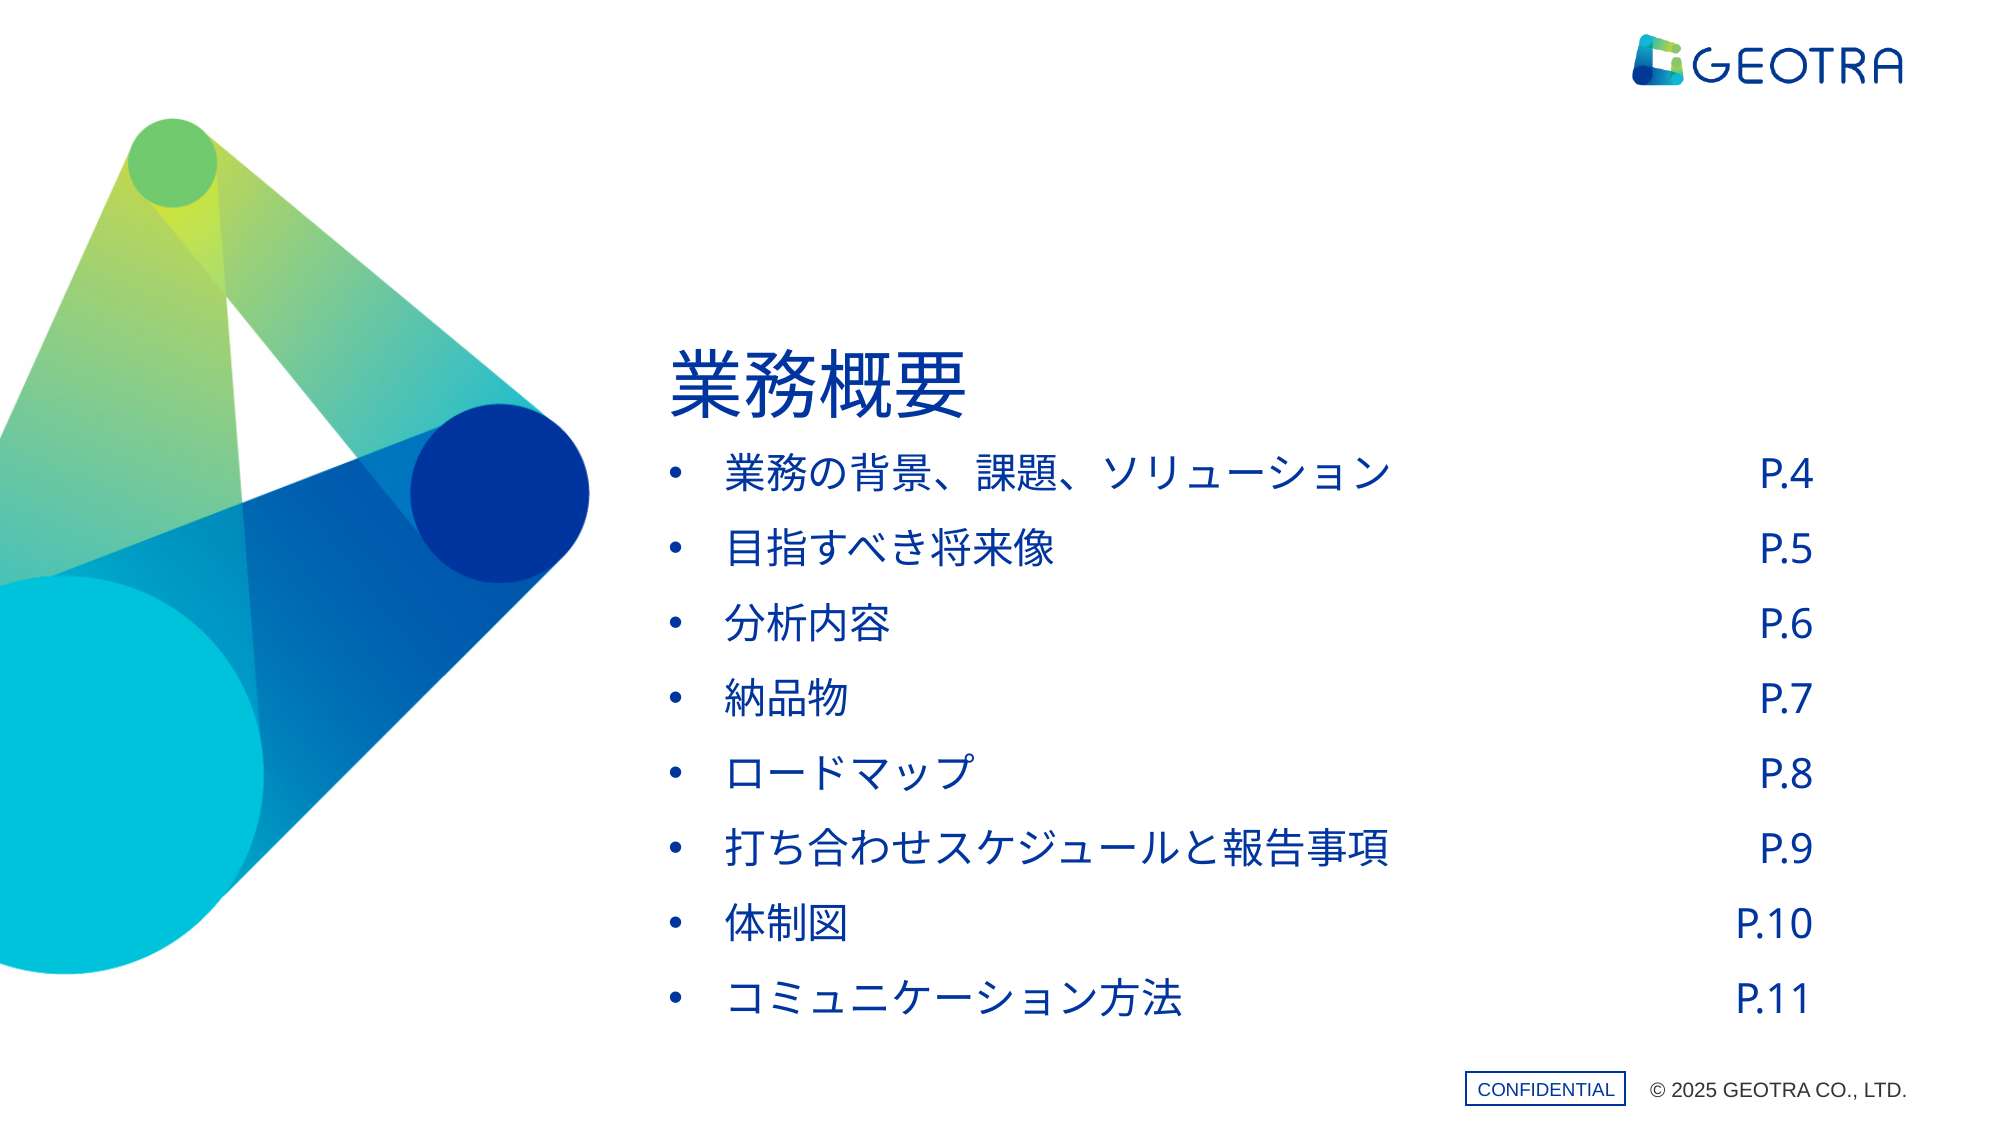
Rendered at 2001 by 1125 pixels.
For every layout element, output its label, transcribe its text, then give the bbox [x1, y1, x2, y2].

list 業務概要 [653, 295, 1902, 414]
picture [0, 0, 2001, 1125]
list 業務の背景、課題、ソリューション P.4 目指すべき将来像 P.5 分析内容 P.6 納品物 P.7 ロードマップ P.8 打ち合わせスケジュールと報告事項 P.9 体制図 P.10 コミュニケーション方法 P.11 [653, 414, 1902, 933]
